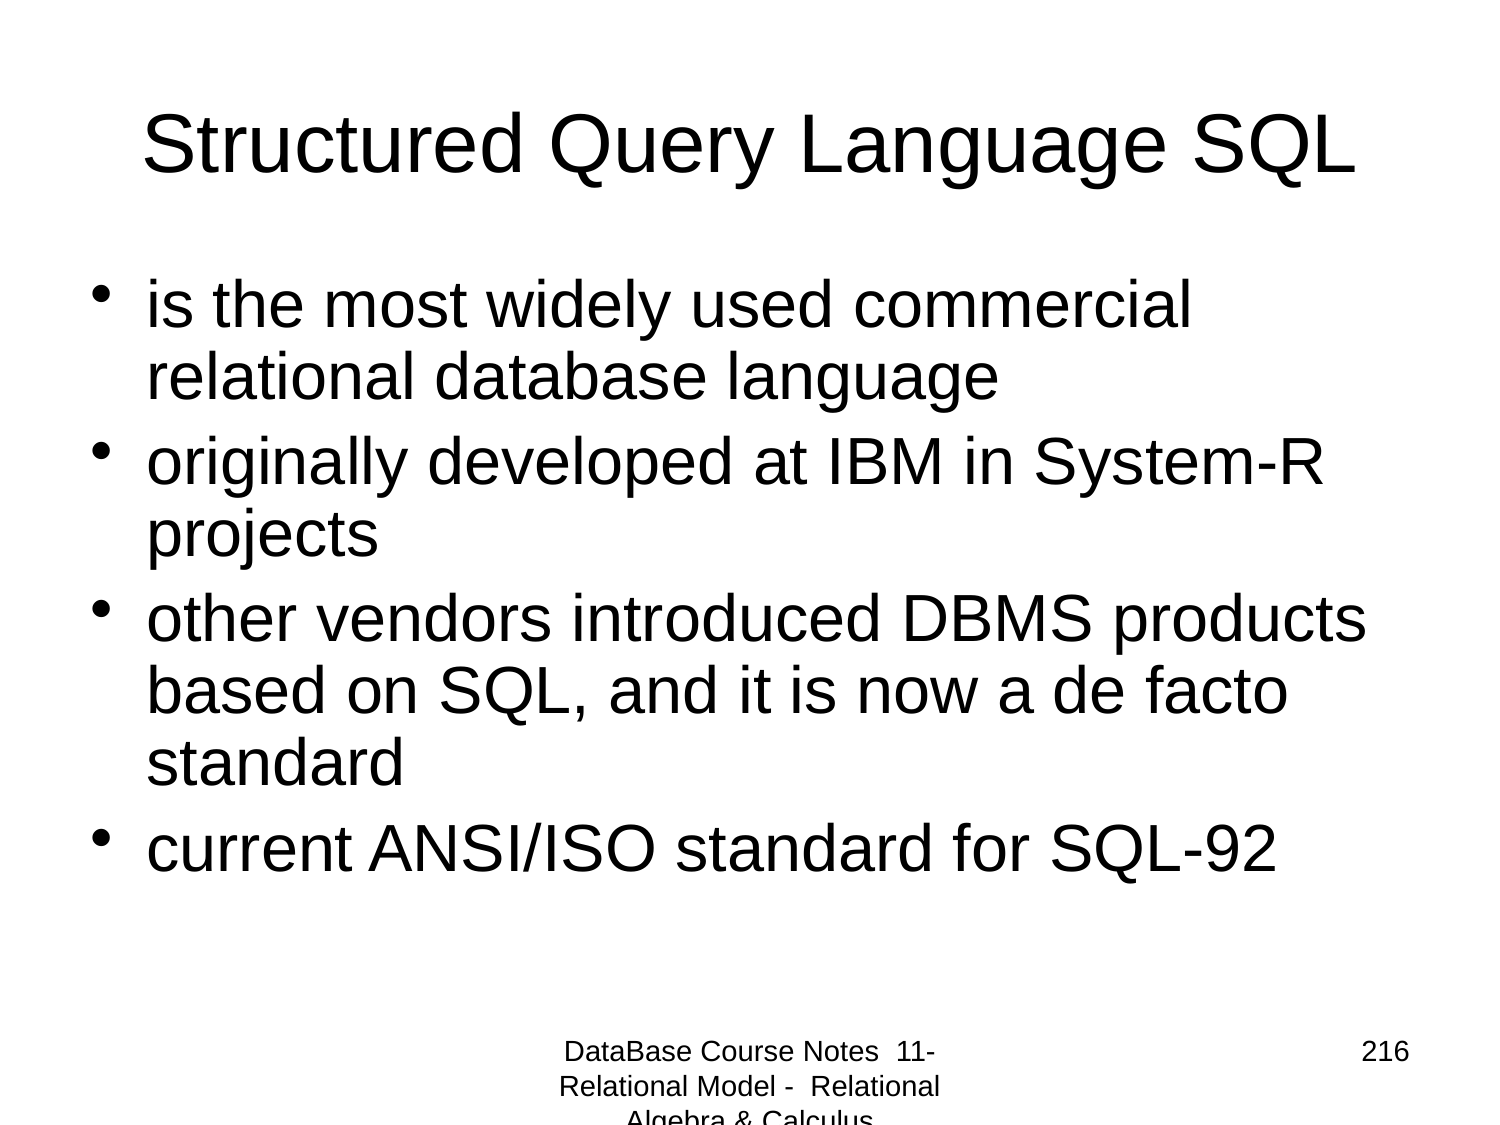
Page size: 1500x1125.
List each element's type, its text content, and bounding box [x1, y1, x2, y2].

list is the most widely used commercial relational database language originally developed at IBM in System-R projects other vendors introduced DBMS products based on SQL, and it is now a de facto standard current ANSI/ISO standard for SQL-92 [74, 262, 1426, 1006]
title Structured Query Language SQL [74, 44, 1426, 233]
slide_number 216 [1074, 1024, 1426, 1103]
footer DataBase Course Notes 11- Relational Model - Relational Algebra & Calculus [512, 1024, 988, 1103]
